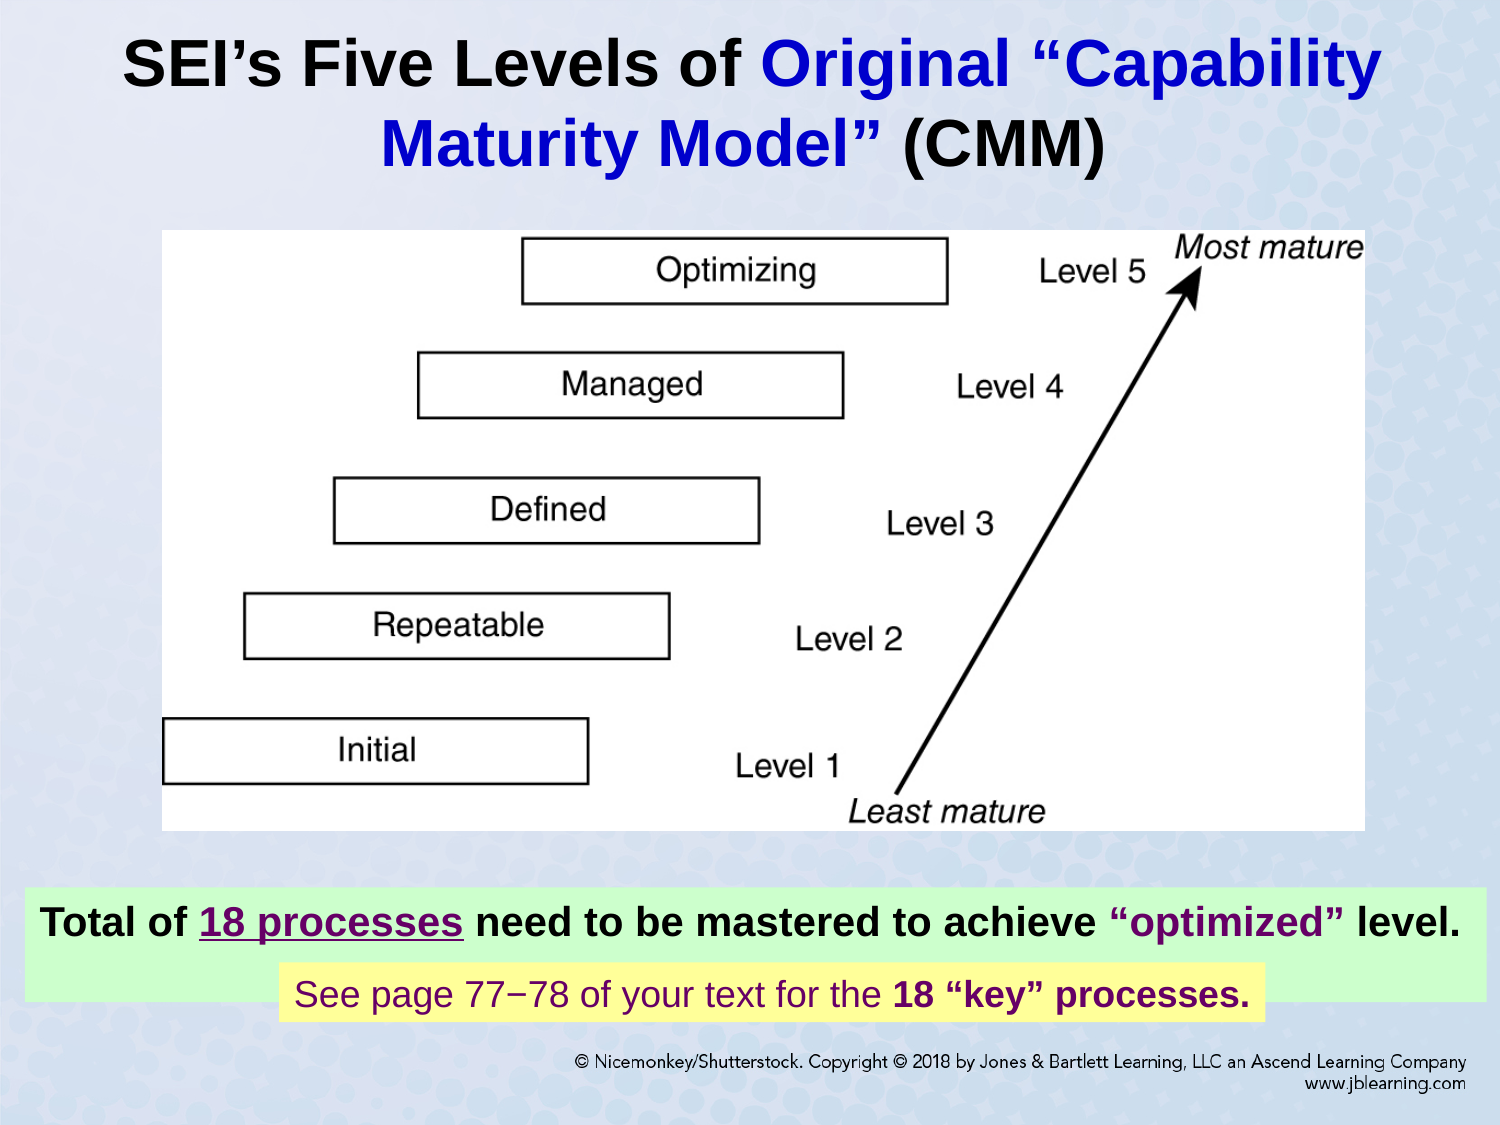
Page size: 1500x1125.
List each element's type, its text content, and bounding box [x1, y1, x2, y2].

text_box Total of 18 processes need to be mastered to achieve “optimized” level. [24, 887, 1487, 1003]
title SEI’s Five Levels of Original “Capability Maturity Model” (CMM) [24, 24, 1463, 175]
picture [0, 0, 1500, 1125]
text_box See page 77−78 of your text for the 18 “key” processes. [279, 962, 1266, 1023]
